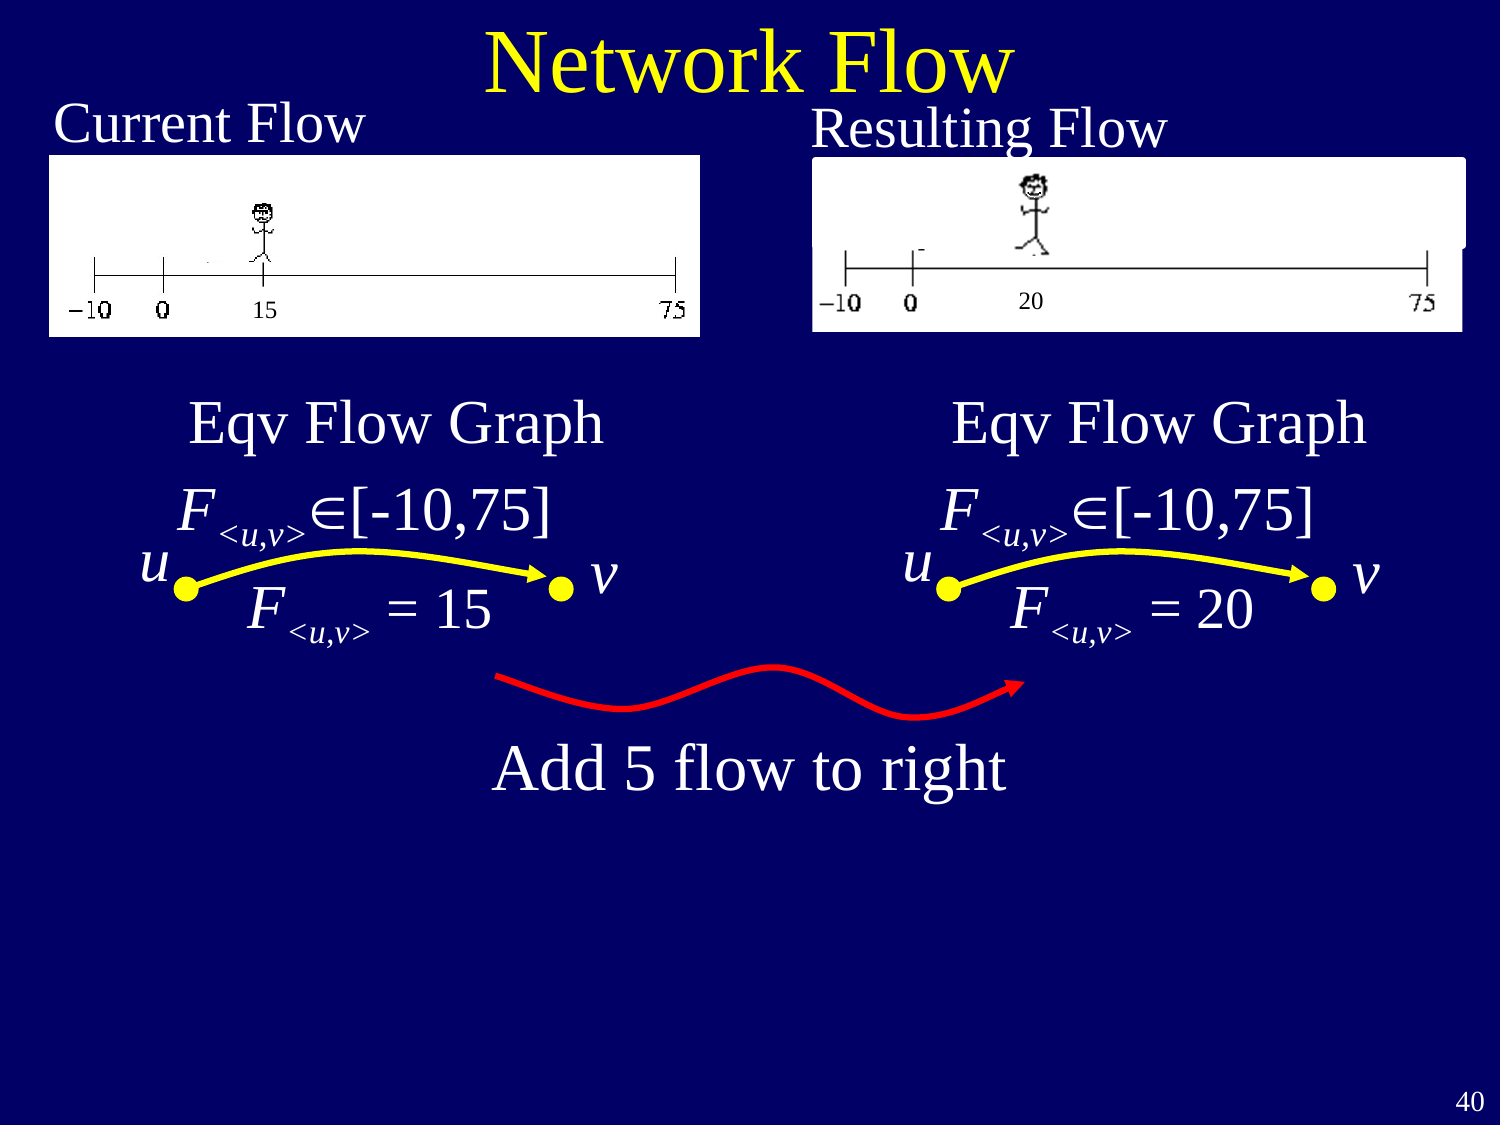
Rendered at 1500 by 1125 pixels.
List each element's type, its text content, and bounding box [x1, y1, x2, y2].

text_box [793, 81, 1463, 651]
title Network Flow [112, 0, 1388, 150]
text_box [37, 76, 701, 651]
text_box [474, 659, 1026, 813]
